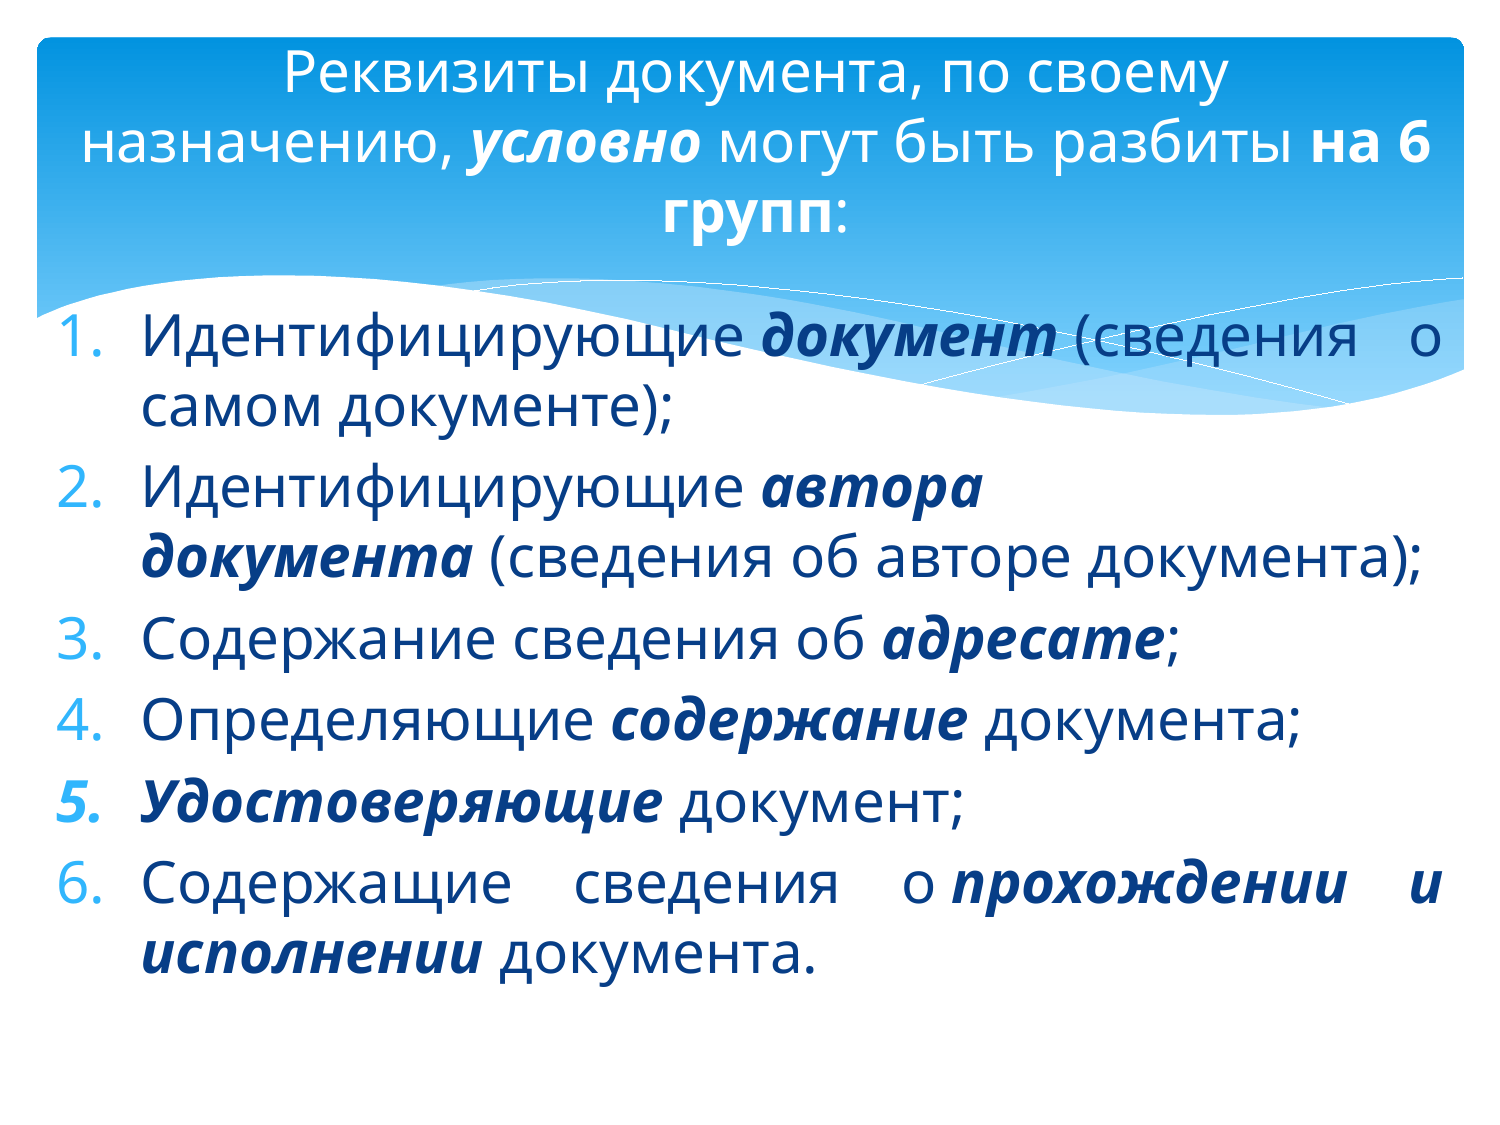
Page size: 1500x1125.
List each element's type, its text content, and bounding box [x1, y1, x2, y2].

list Идентифицирующие документ (сведения о самом документе); Идентифицирующие автора документа (сведения об авторе документа); Содержание сведения об адресате; Определяющие содержание документа; Удостоверяющие документ; Содержащие сведения о прохождении и исполнении документа. [41, 290, 1459, 1047]
title Реквизиты документа, по своему назначению, условно могут быть разбиты на 6 групп: [41, 45, 1471, 233]
